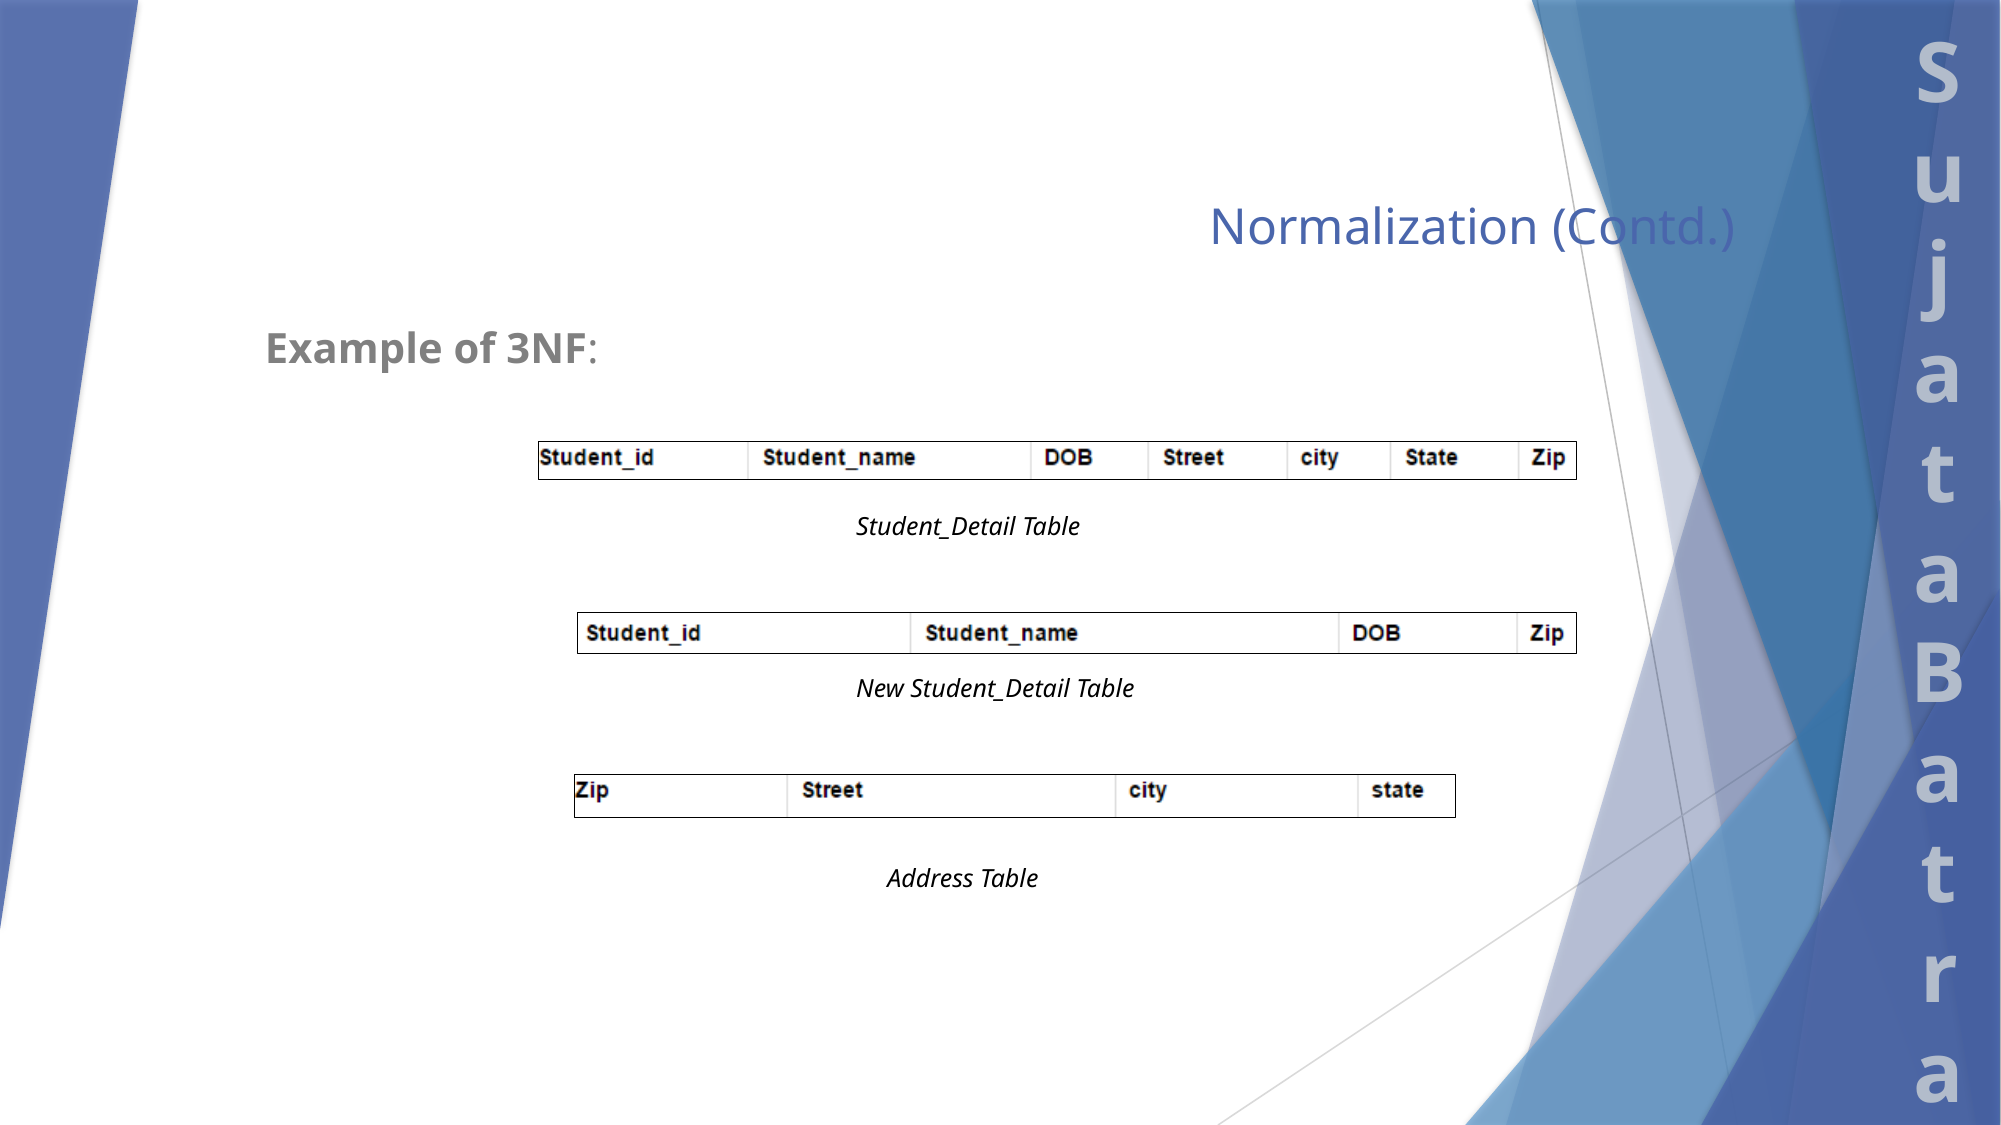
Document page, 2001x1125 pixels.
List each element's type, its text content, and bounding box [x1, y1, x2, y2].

picture [537, 441, 1577, 480]
subtitle Example of 3NF: [249, 314, 1750, 863]
title Normalization (Contd.) [249, 186, 1750, 314]
text_box New Student_Detail Table [841, 665, 1159, 710]
picture [576, 612, 1577, 654]
picture [573, 774, 1456, 818]
text_box Address Table [872, 855, 1190, 900]
text_box Student_Detail Table [841, 503, 1159, 549]
